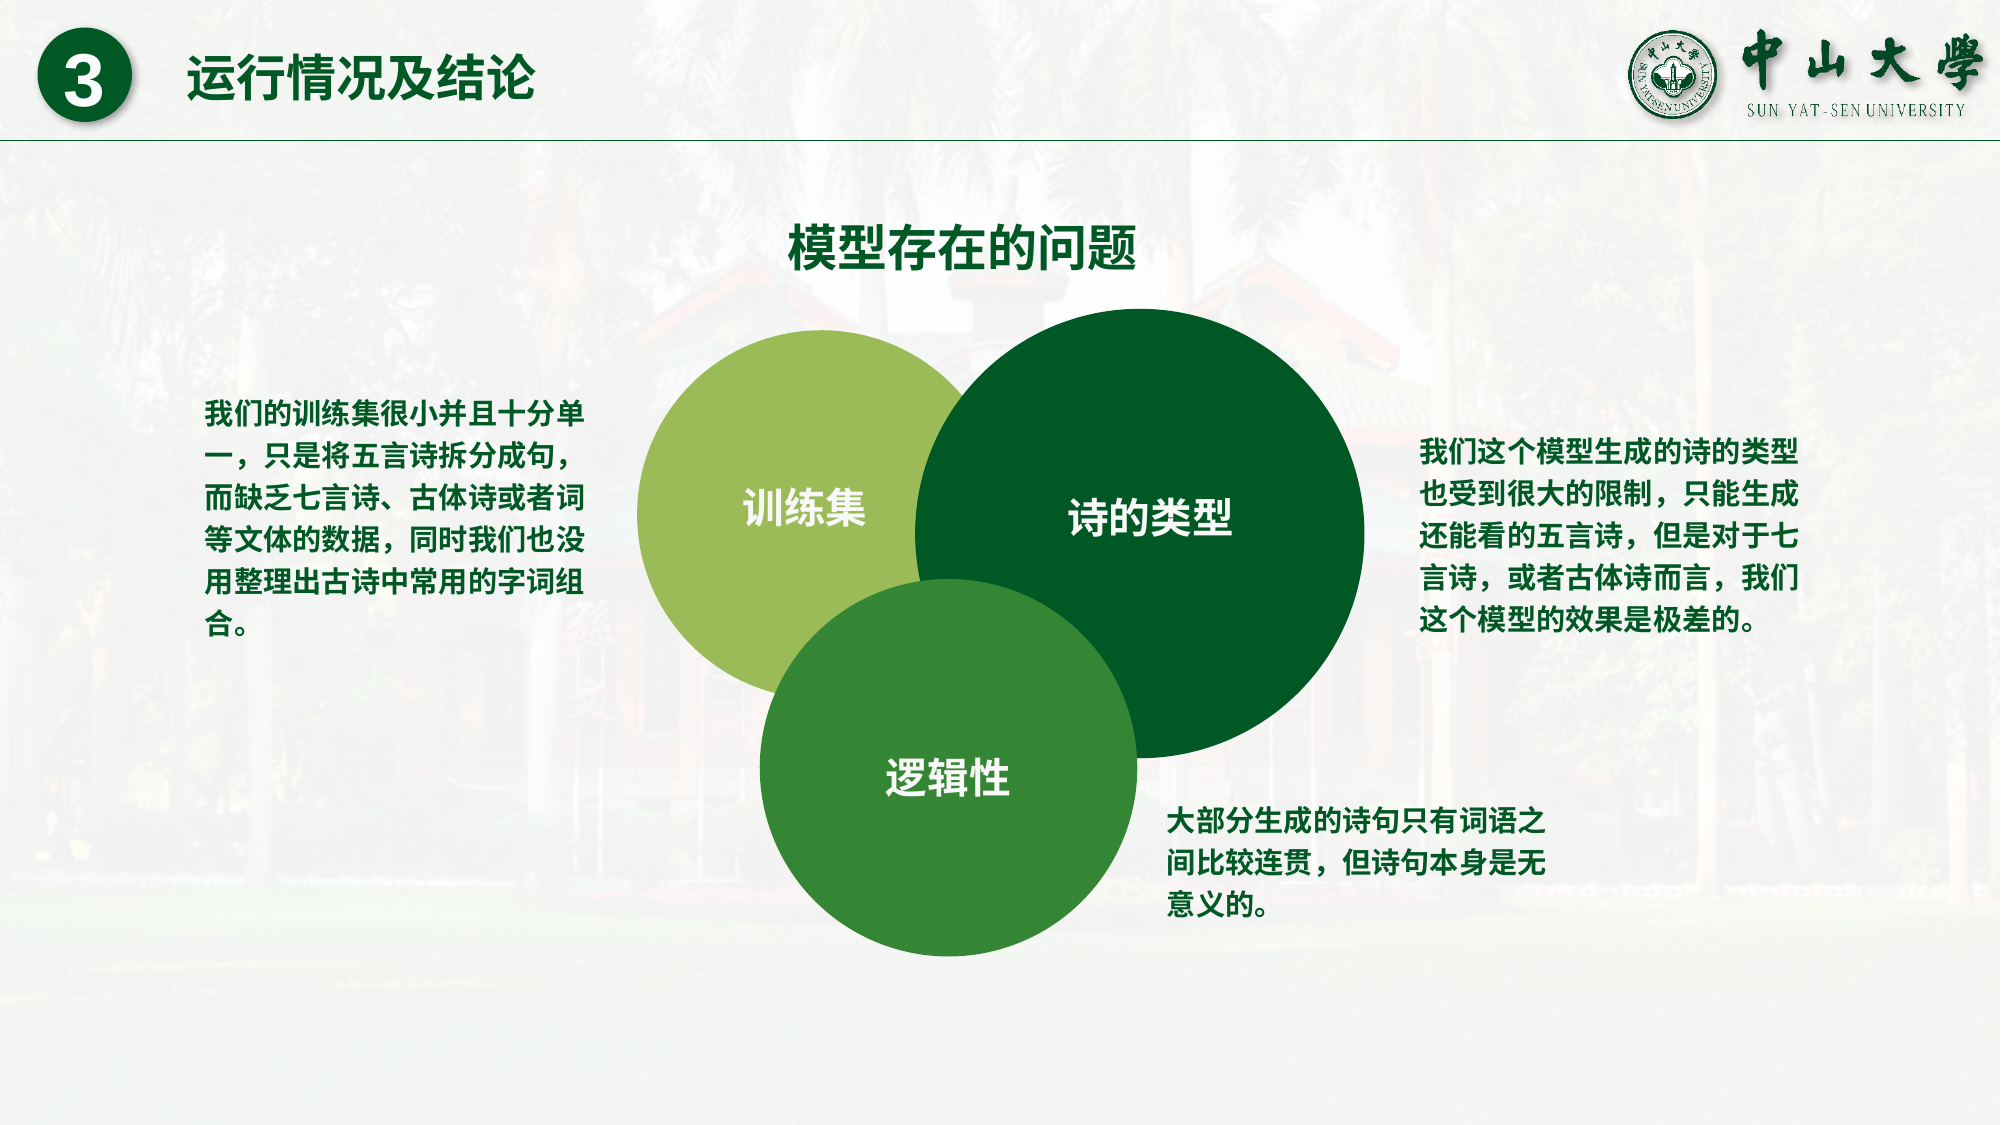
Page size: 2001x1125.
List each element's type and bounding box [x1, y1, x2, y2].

text_box [37, 23, 638, 130]
picture [0, 141, 2000, 1125]
picture [0, 0, 2000, 140]
